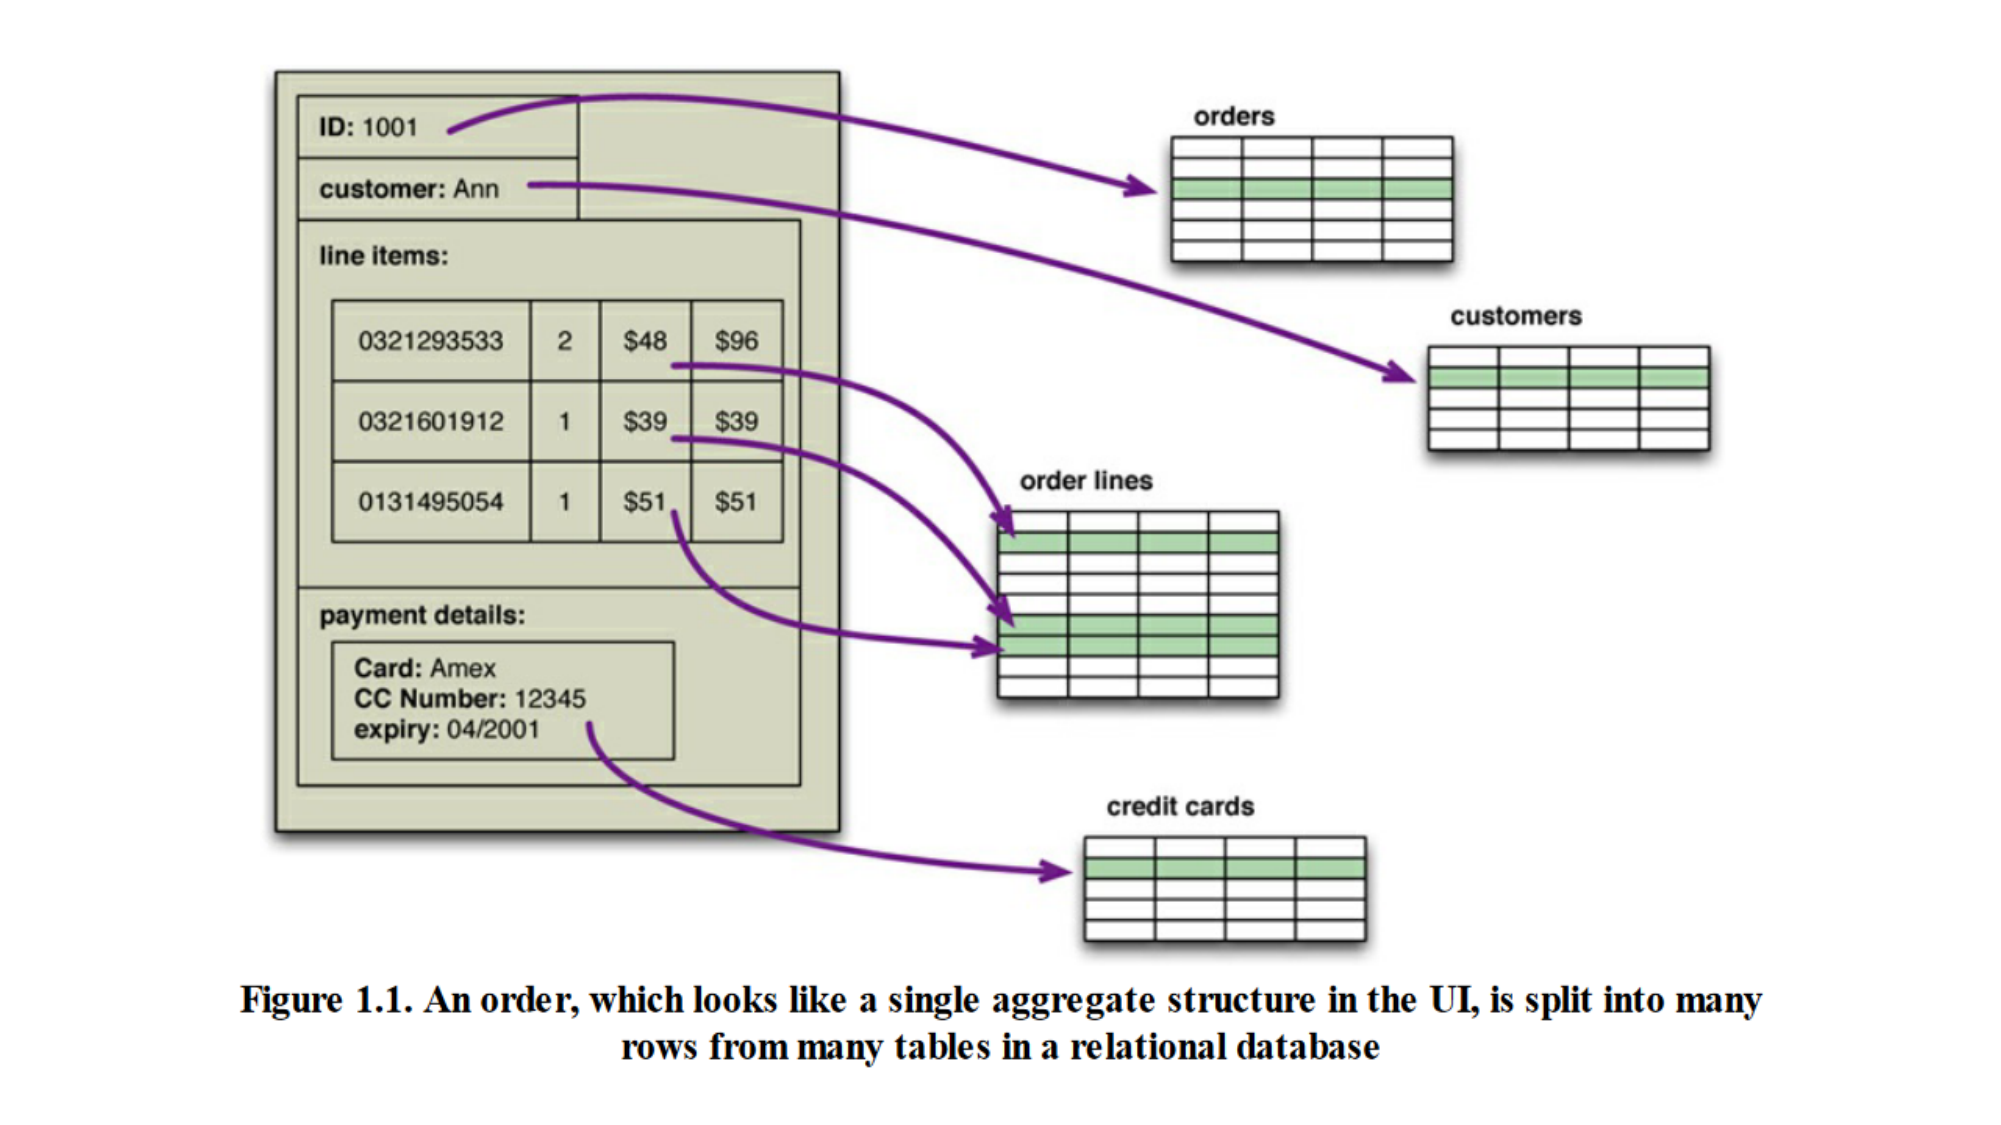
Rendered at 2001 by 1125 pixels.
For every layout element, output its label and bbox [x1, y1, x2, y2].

picture [206, 56, 1794, 1069]
